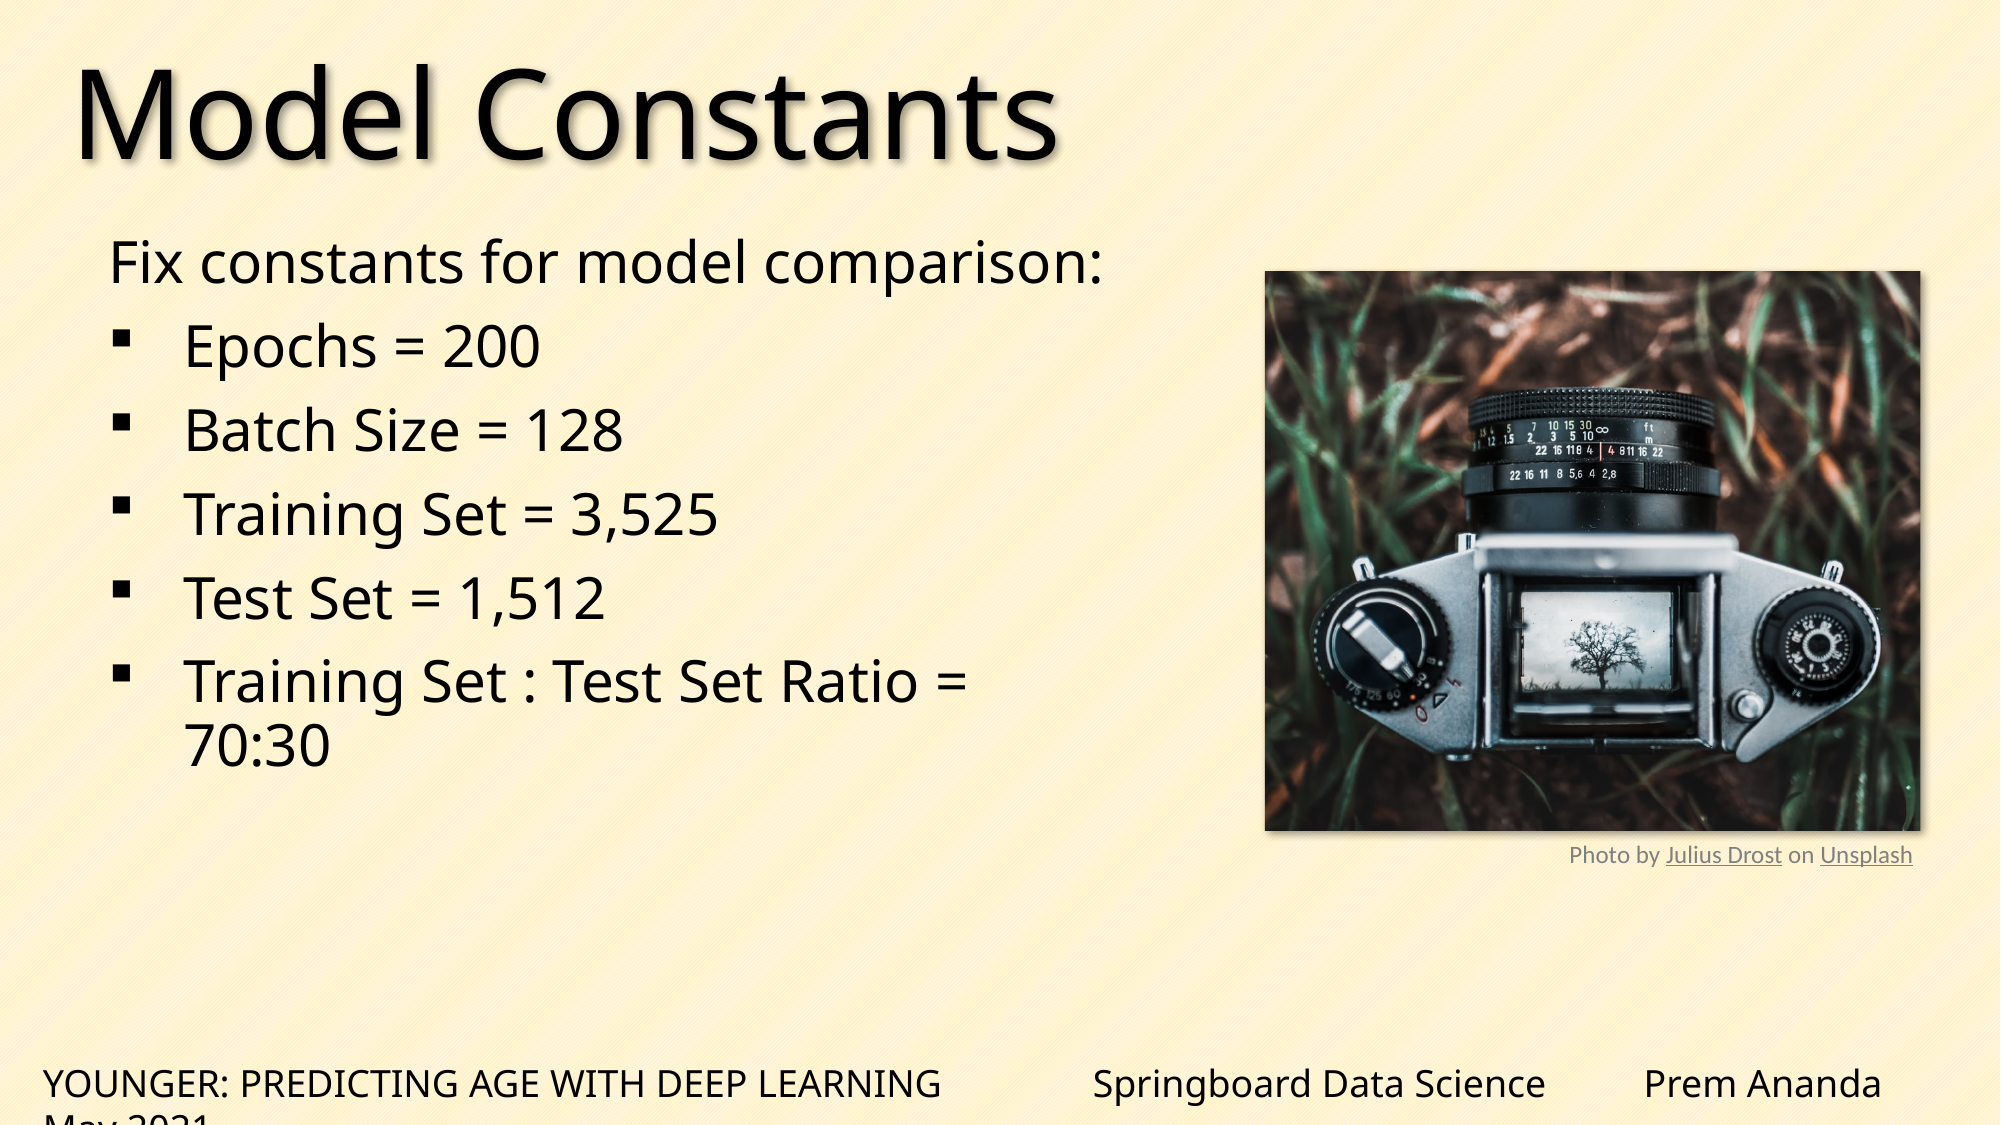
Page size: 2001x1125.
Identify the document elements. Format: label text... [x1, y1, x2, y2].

picture [1264, 271, 1921, 831]
text_box Photo by Julius Drost on Unsplash [1554, 830, 2000, 876]
title Model Constants [55, 36, 1082, 194]
text_box YOUNGER: PREDICTING AGE WITH DEEP LEARNING Springboard Data Science Prem Ananda May 2021 [28, 1052, 1982, 1125]
subtitle Fix constants for model comparison: Epochs = 200 Batch Size = 128 Training Set = 3,525 Test Set = 1,512 Training Set : Test Set Ratio = 70:30 [93, 226, 1120, 899]
